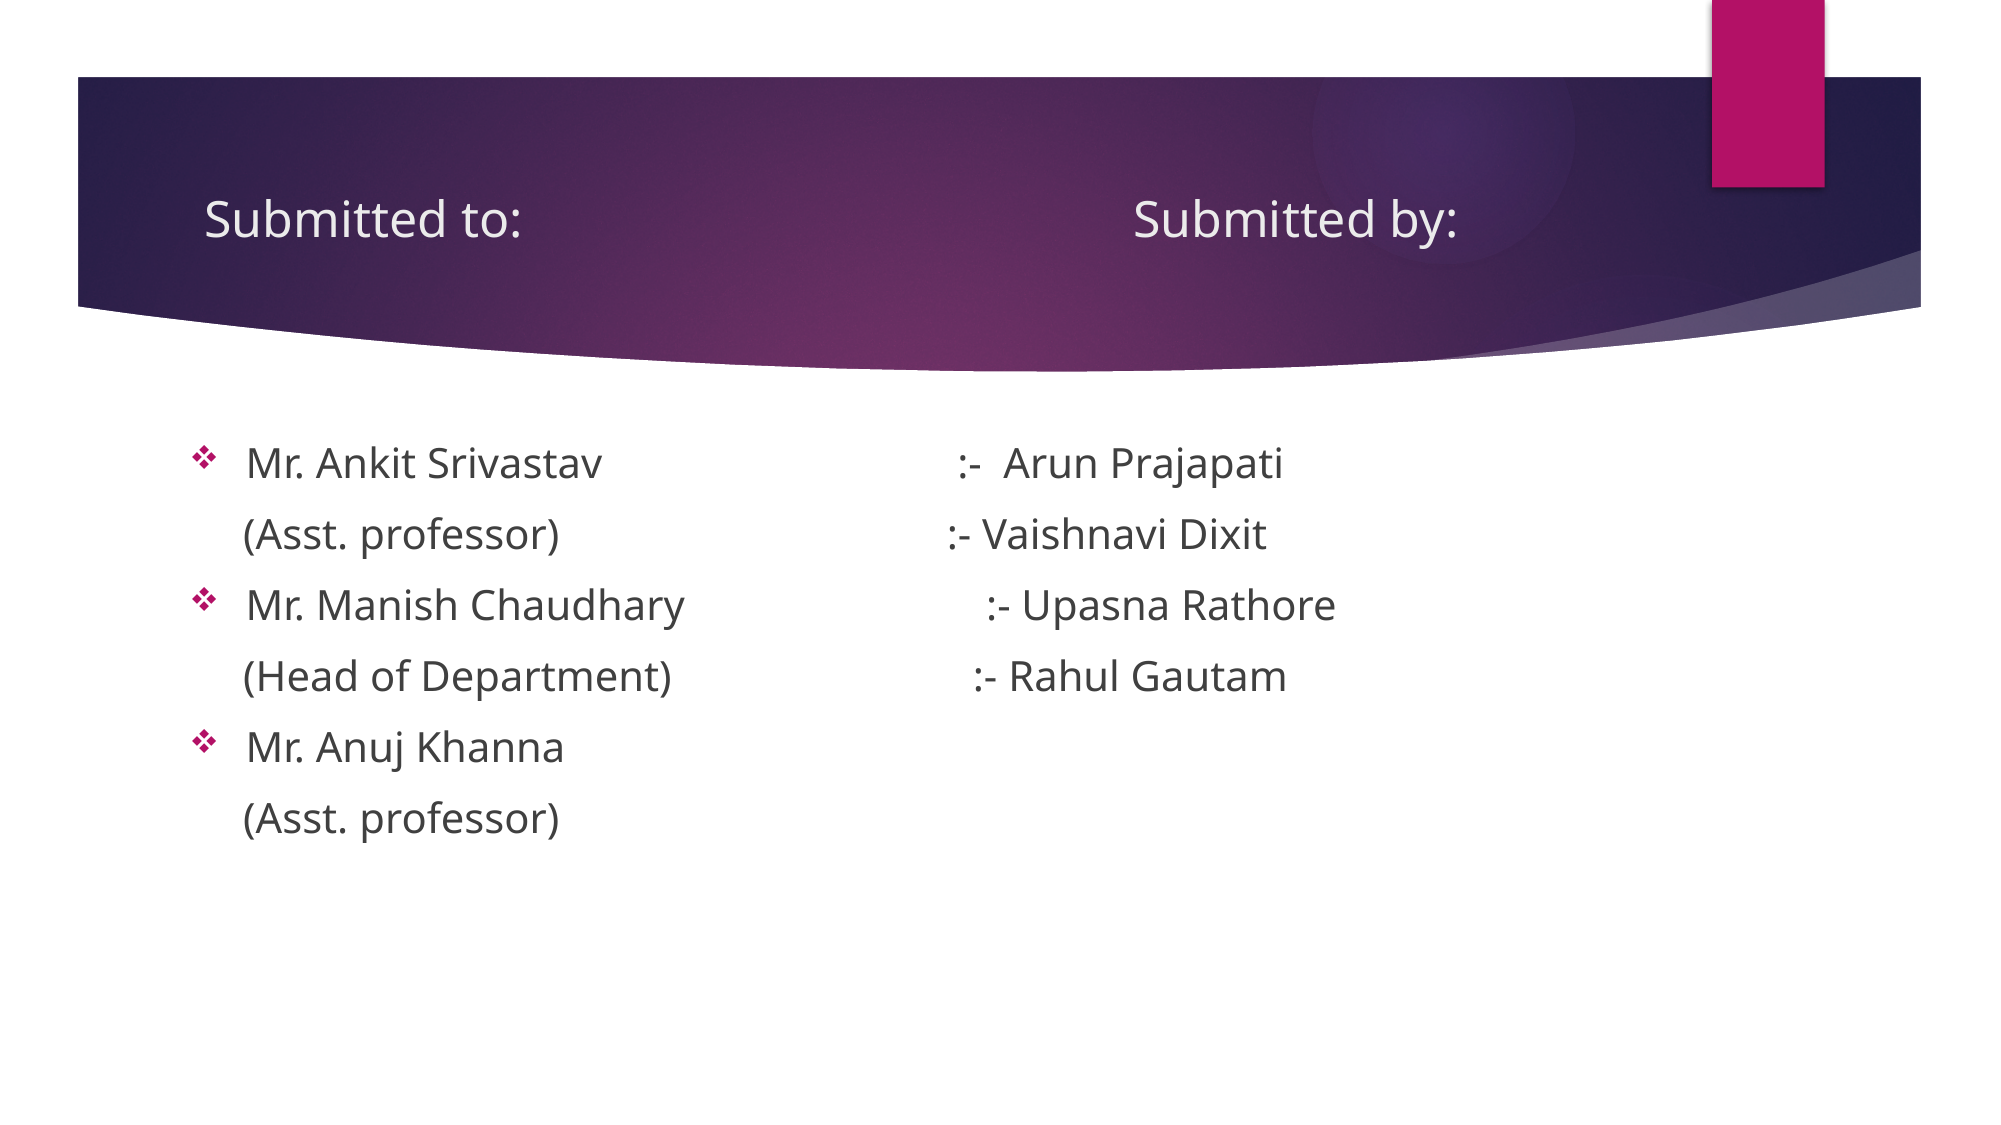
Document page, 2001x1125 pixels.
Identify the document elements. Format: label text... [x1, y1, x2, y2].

title Submitted to: Submitted by: [189, 159, 1627, 276]
list Mr. Ankit Srivastav :- Arun Prajapati (Asst. professor) :- Vaishnavi Dixit Mr. Manish Chaudhary :- Upasna Rathore (Head of Department) :- Rahul Gautam Mr. Anuj Khanna (Asst. professor) [108, 429, 1651, 990]
